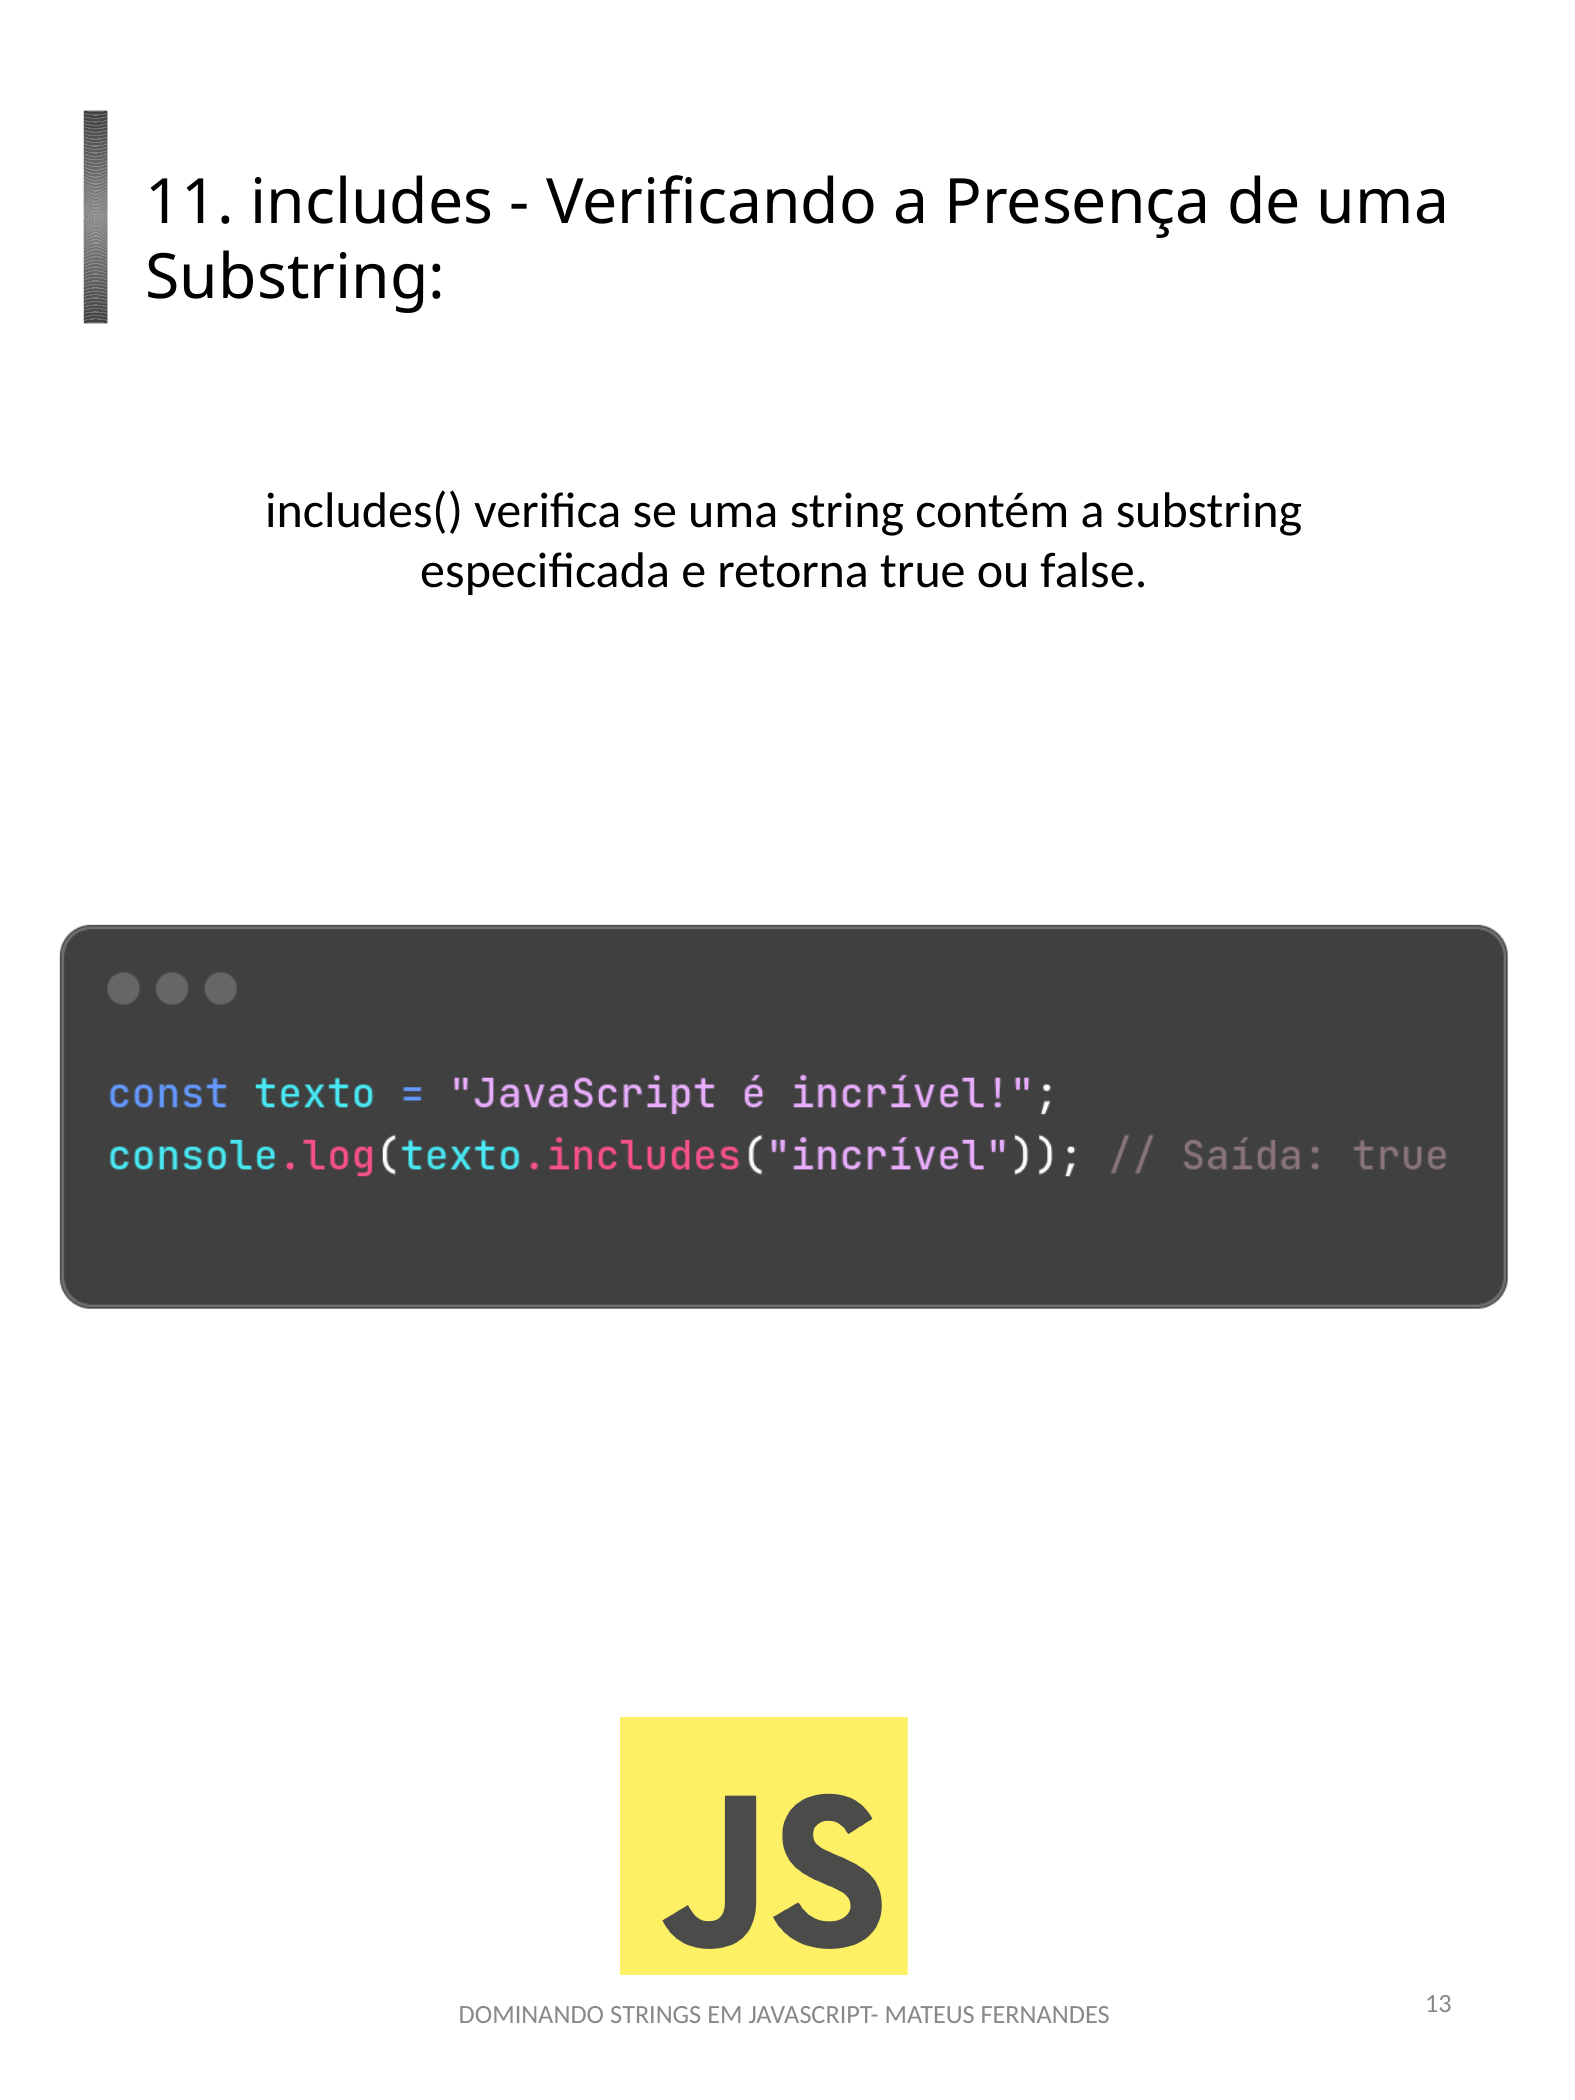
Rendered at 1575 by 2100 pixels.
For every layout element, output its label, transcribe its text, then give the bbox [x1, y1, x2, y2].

picture [619, 1717, 908, 1976]
footer DOMINANDO STRINGS EM JAVASCRIPT- MATEUS FERNANDES [436, 1957, 1132, 2070]
text_box [83, 110, 108, 324]
text_box 11. includes - Verificando a Presença de uma Substring: [130, 146, 1550, 288]
text_box includes() verifica se uma string contém a substring especificada e retorna true ou false. [142, 469, 1426, 665]
picture [21, 885, 1547, 1349]
slide_number ‹#› [1112, 1946, 1467, 2059]
